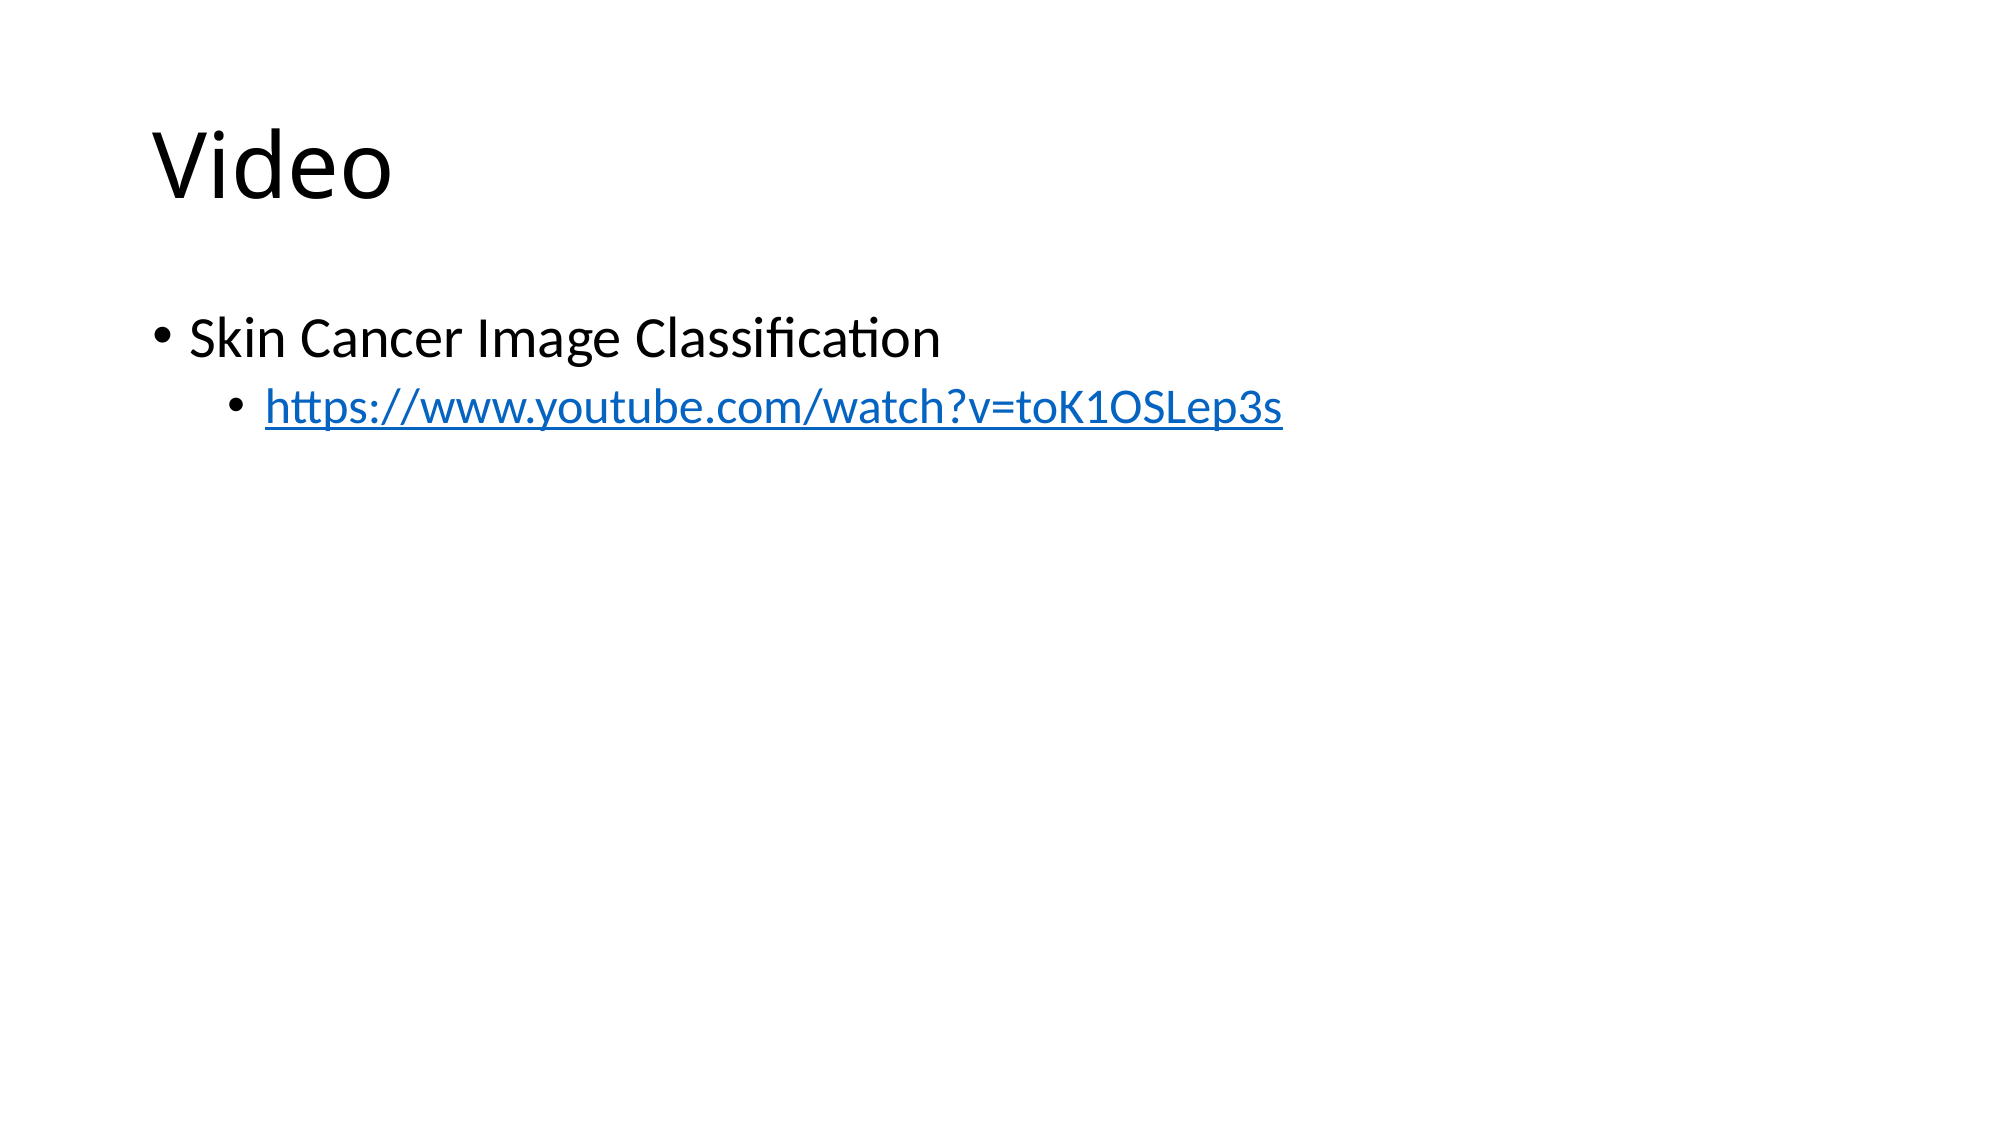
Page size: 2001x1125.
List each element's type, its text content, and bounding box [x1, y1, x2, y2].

list Skin Cancer Image Classification https://www.youtube.com/watch?v=toK1OSLep3s [137, 299, 1863, 1014]
title Video [137, 59, 1863, 278]
